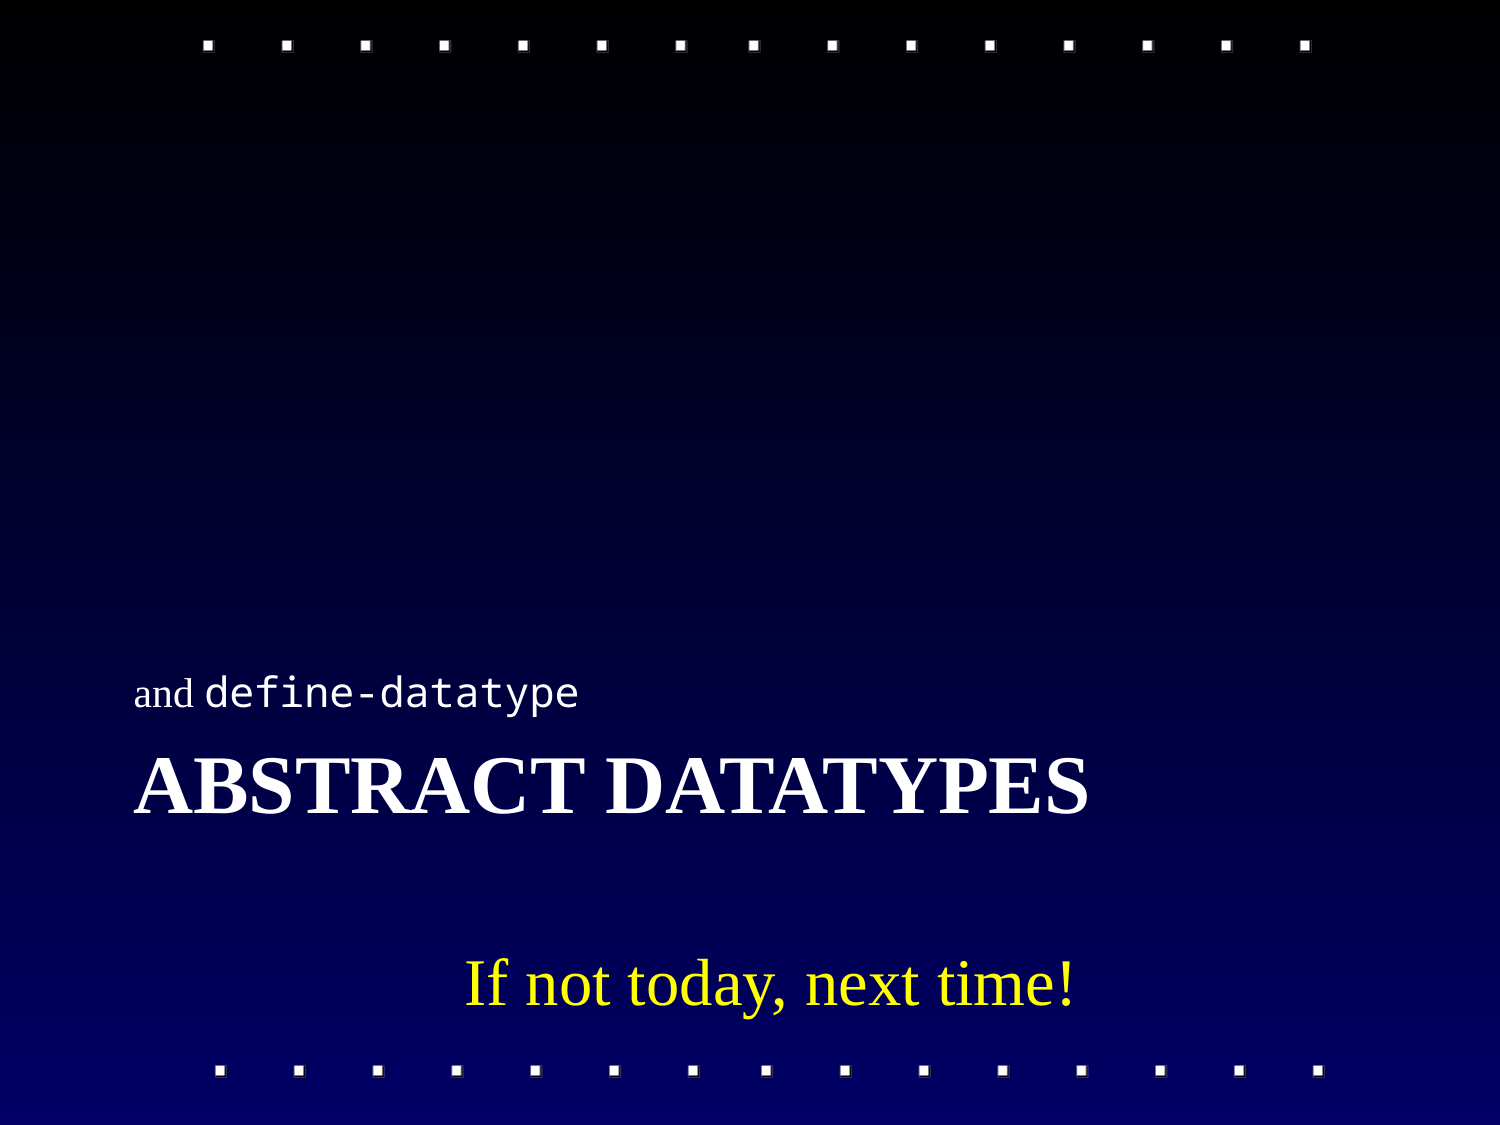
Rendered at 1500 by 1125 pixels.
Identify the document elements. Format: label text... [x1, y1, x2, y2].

title Abstract Datatypes [118, 724, 1394, 947]
picture [200, 37, 1325, 57]
list and define-datatype [118, 476, 1394, 724]
text_box If not today, next time! [449, 931, 1138, 1026]
picture [212, 1062, 1338, 1082]
